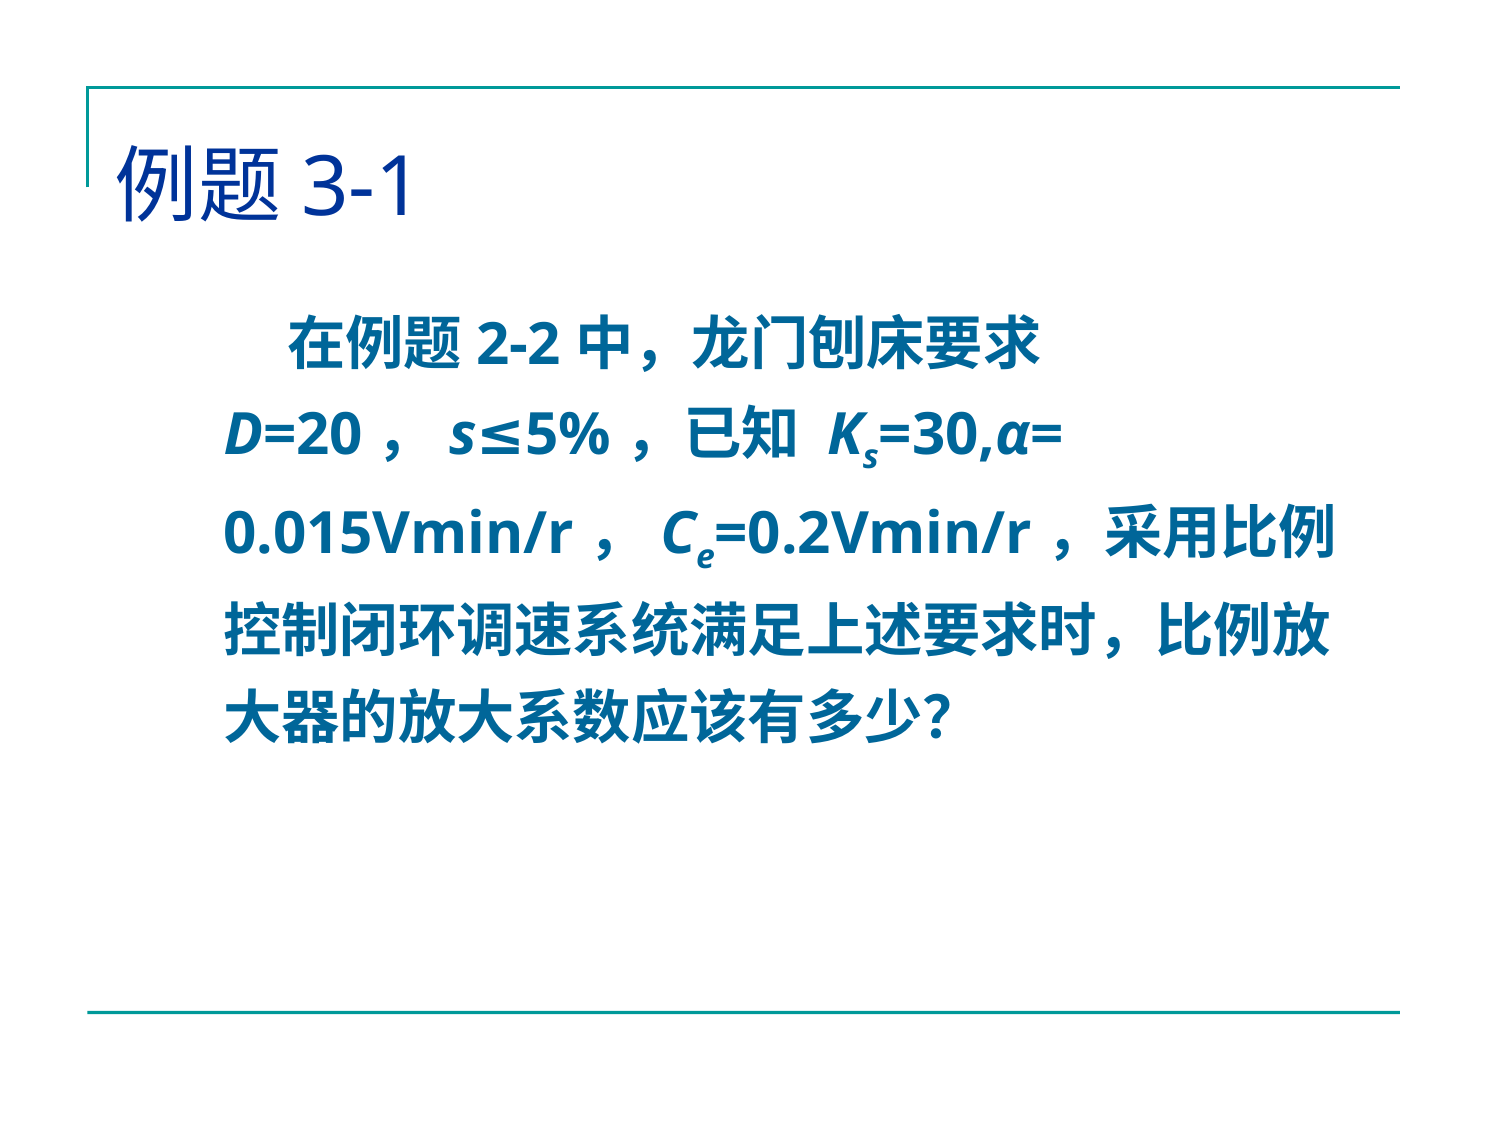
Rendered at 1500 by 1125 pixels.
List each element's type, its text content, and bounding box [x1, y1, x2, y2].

list 在例题2-2中，龙门刨床要求D=20，s≤5%，已知 Ks=30,α= 0.015Vmin/r，Ce=0.2Vmin/r，采用比例控制闭环调速系统满足上述要求时，比例放大器的放大系数应该有多少？ [152, 281, 1400, 969]
title 例题3-1 [99, 99, 1365, 201]
